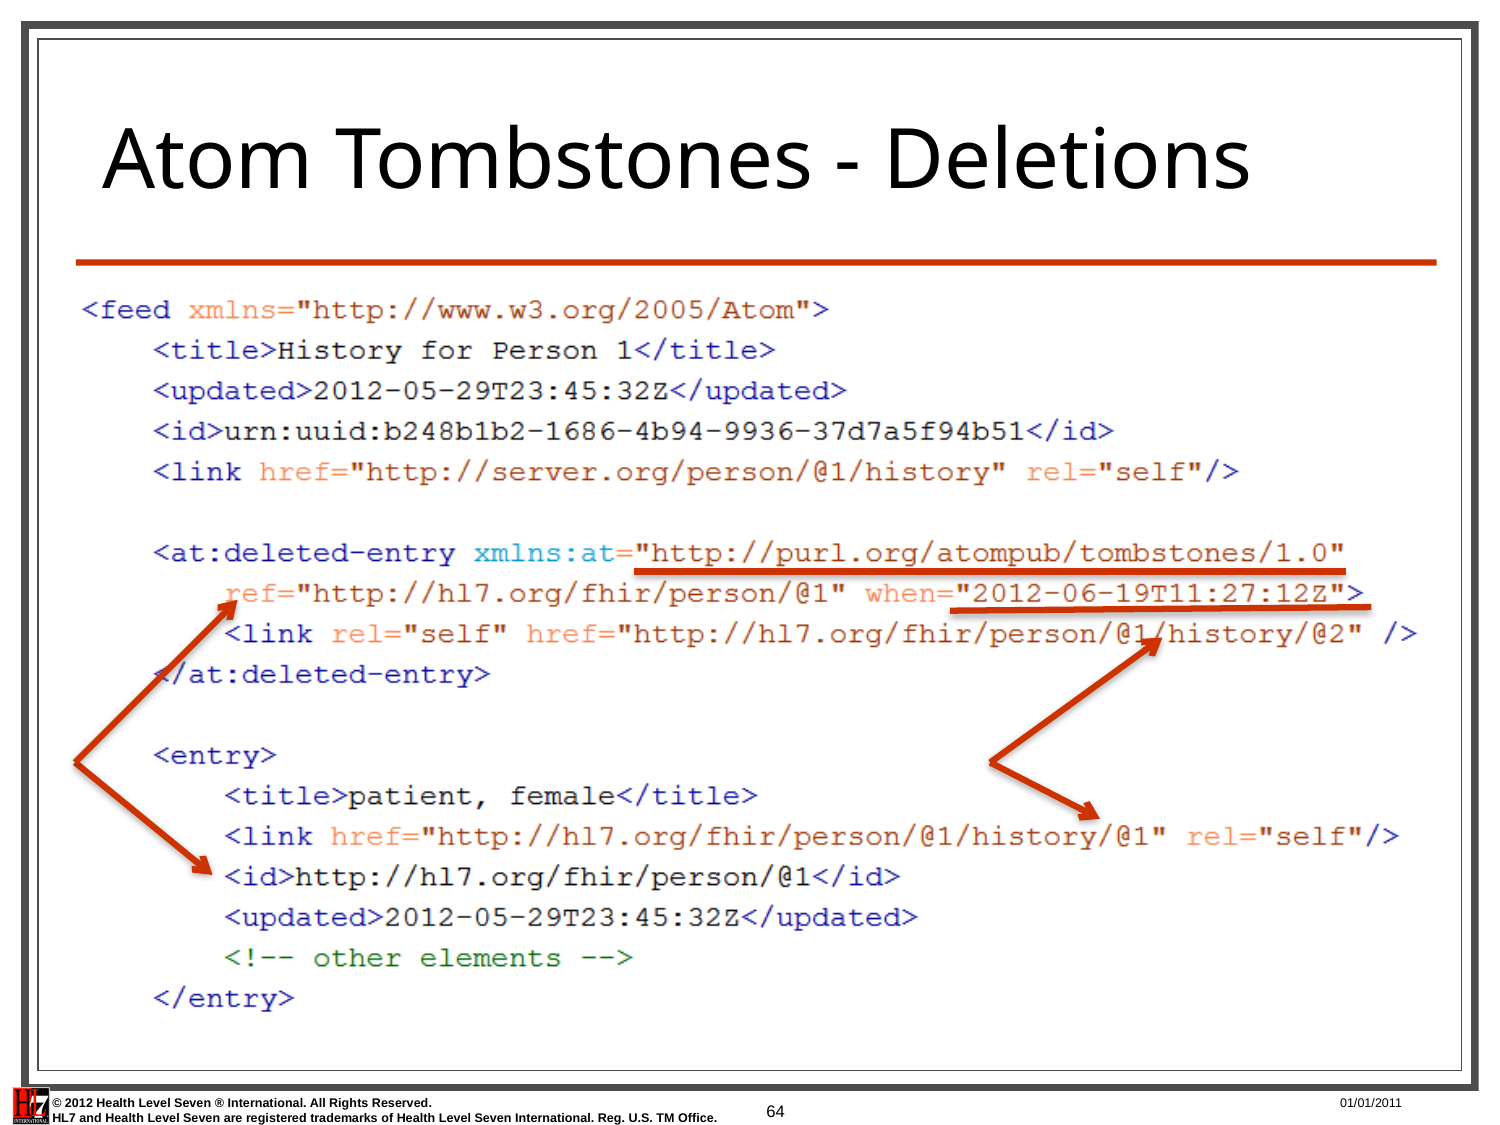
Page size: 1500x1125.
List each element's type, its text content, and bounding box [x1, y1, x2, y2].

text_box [949, 606, 1372, 611]
picture [12, 1087, 50, 1125]
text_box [989, 637, 1163, 763]
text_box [989, 762, 1101, 820]
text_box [74, 771, 213, 876]
picture [80, 291, 1434, 1026]
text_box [74, 599, 238, 763]
title Atom Tombstones - Deletions [87, 77, 1426, 213]
slide_number 64 [712, 1071, 801, 1125]
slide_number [1324, 1087, 1463, 1113]
